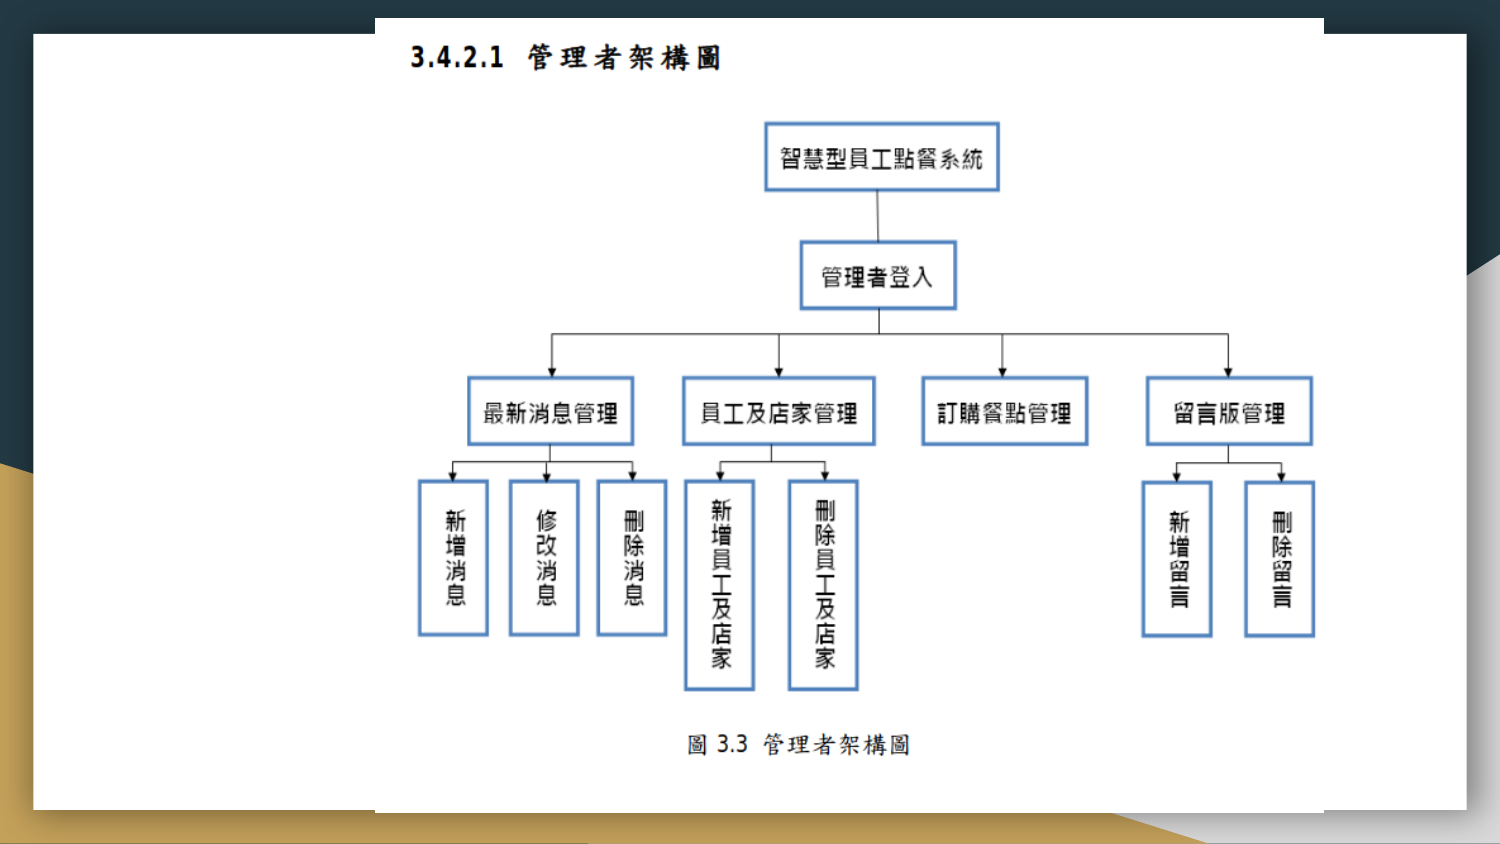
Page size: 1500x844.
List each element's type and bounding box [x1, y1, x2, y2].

picture [375, 18, 1324, 813]
